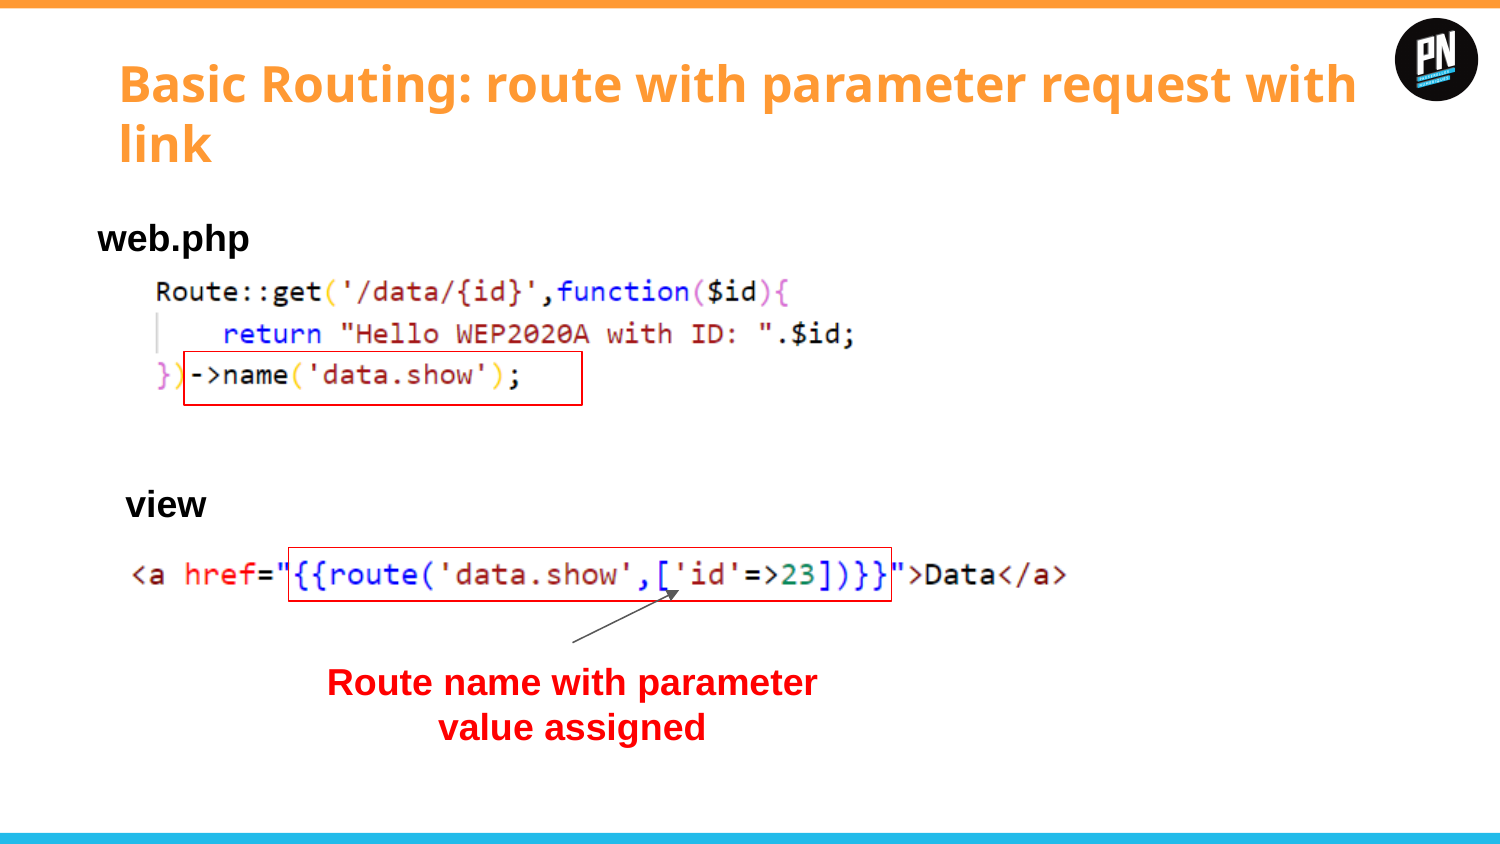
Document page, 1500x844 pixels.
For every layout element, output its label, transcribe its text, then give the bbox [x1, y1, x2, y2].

text_box view [110, 464, 261, 529]
title Basic Routing: route with parameter request with link [103, 45, 1397, 147]
picture [142, 271, 892, 406]
picture [1394, 17, 1479, 102]
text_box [311, 589, 834, 721]
picture [102, 531, 1096, 618]
text_box web.php [82, 198, 289, 272]
